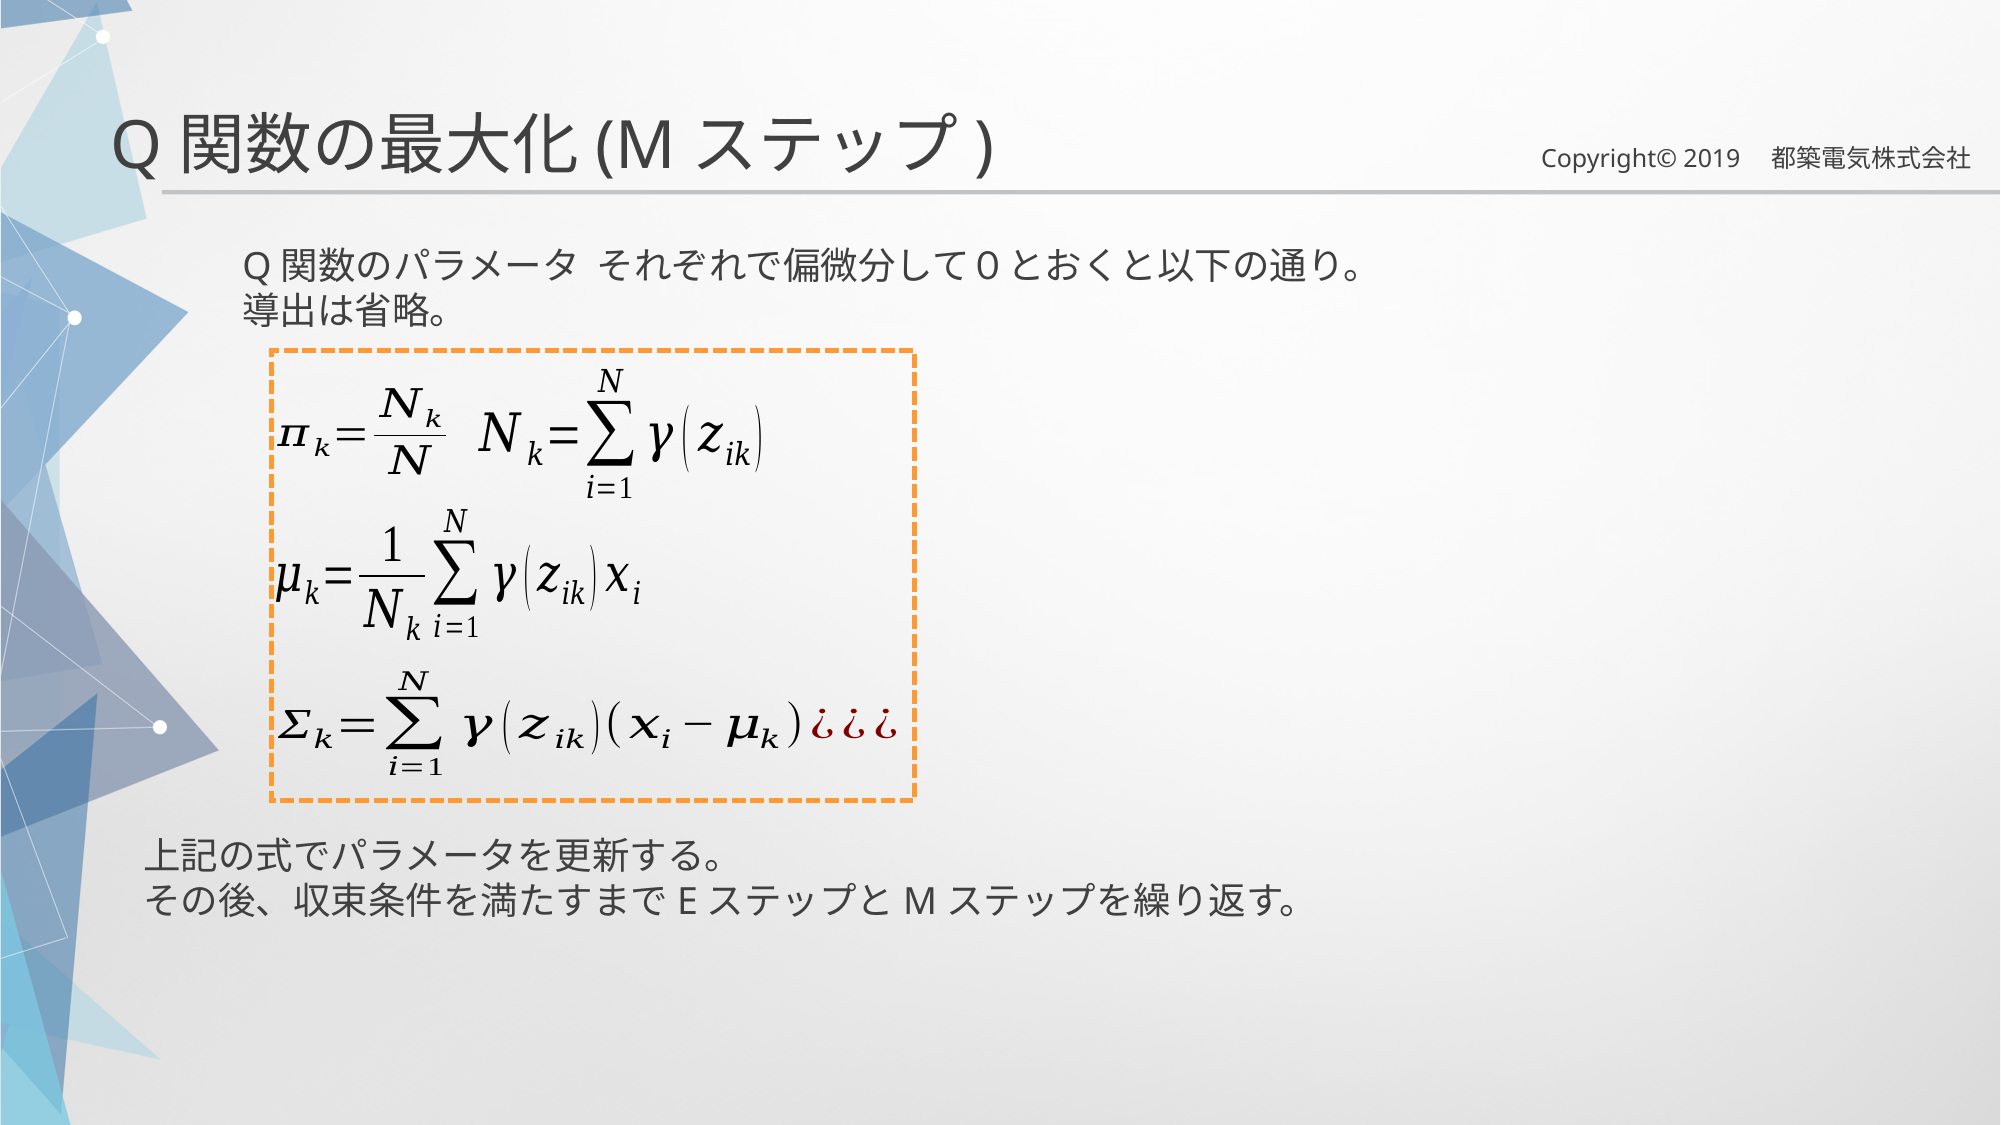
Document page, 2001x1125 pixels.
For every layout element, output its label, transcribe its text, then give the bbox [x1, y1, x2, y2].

text_box 上記の式でパラメータを更新する。 その後、収束条件を満たすまでEステップとMステップを繰り返す。 [128, 824, 1333, 930]
picture [0, 0, 2001, 1125]
text_box [270, 349, 916, 801]
text_box Q関数の最大化(Mステップ) [95, 94, 1010, 190]
